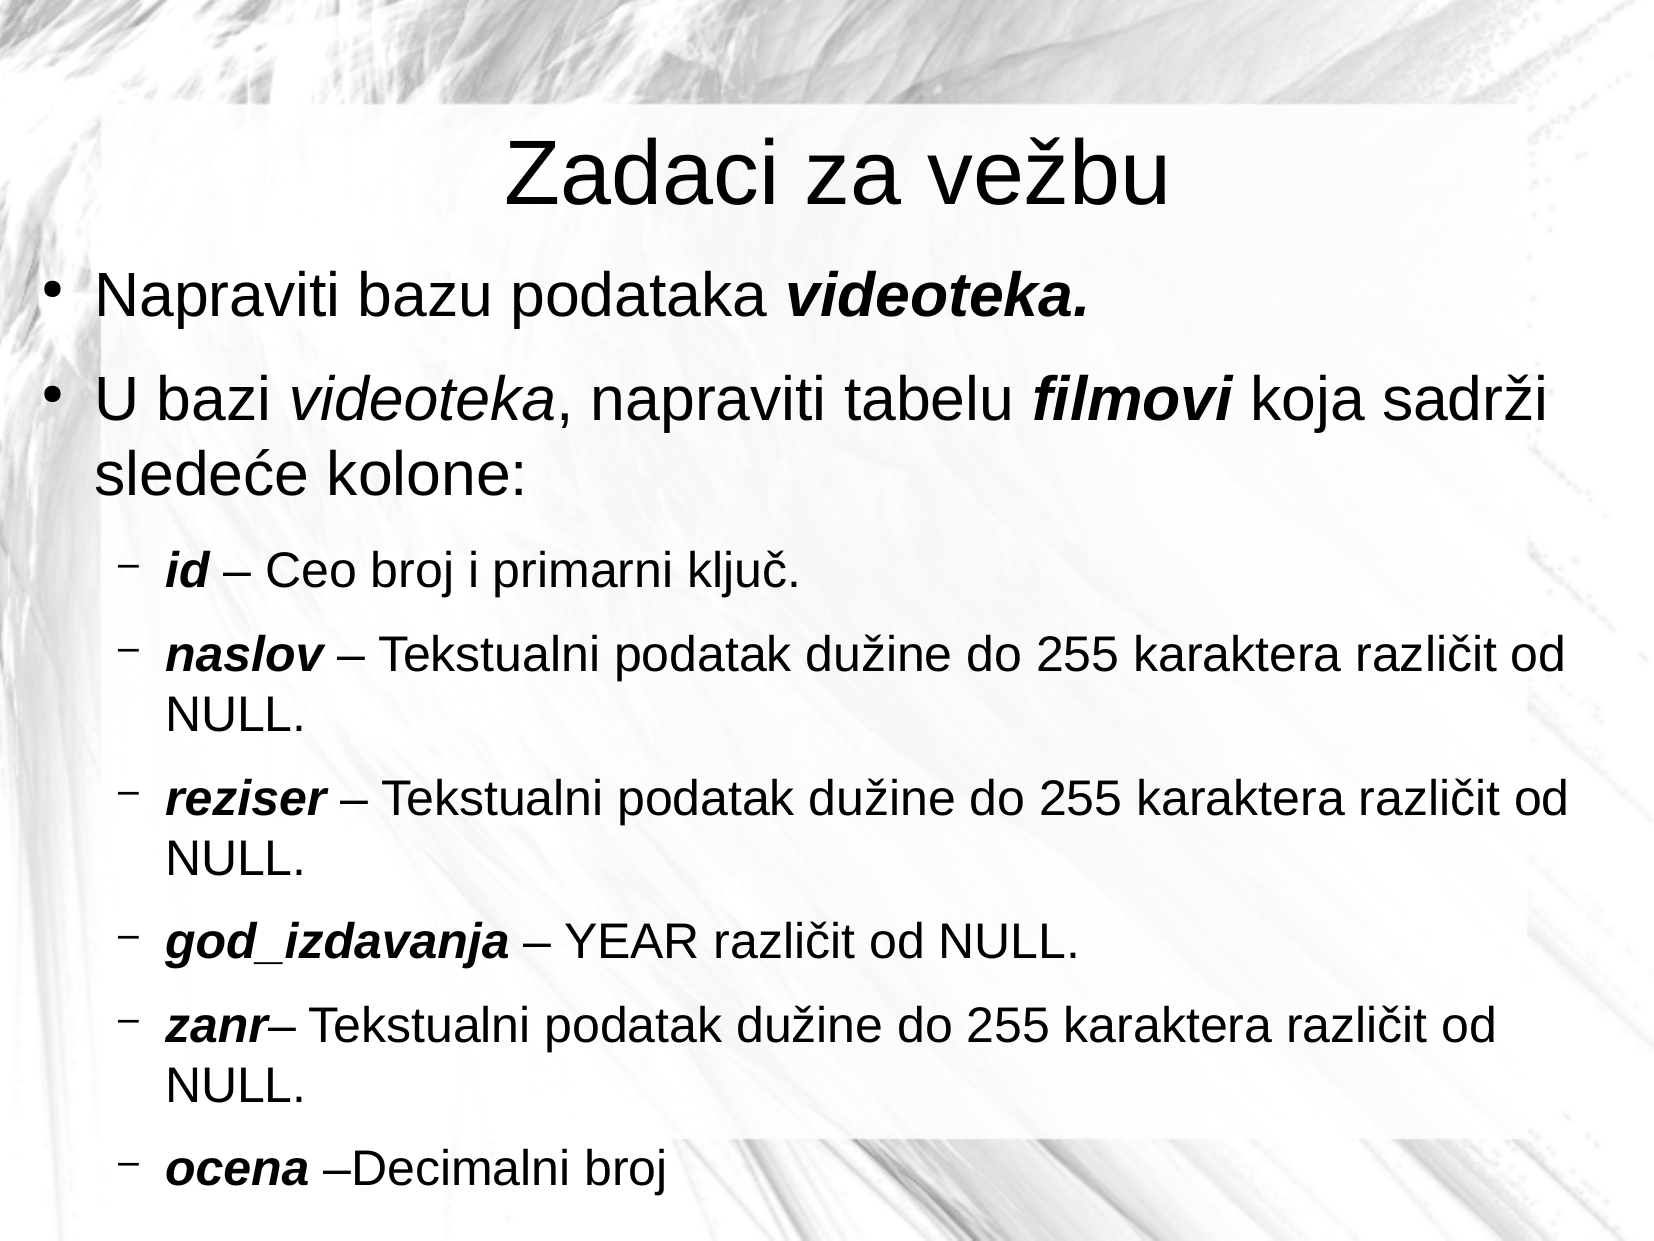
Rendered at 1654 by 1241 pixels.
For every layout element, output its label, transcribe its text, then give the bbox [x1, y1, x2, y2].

title Zadaci za vežbu [94, 64, 1583, 253]
list Napraviti bazu podataka videoteka. U bazi videoteka, napraviti tabelu filmovi koja sadrži sledeće kolone: id – Ceo broj i primarni ključ. naslov – Tekstualni podatak dužine do 255 karaktera različit od NULL. reziser – Tekstualni podatak dužine do 255 karaktera različit od NULL. god_izdavanja – YEAR različit od NULL. zanr– Tekstualni podatak dužine do 255 karaktera različit od NULL. ocena –Decimalni broj [23, 253, 1630, 1176]
picture [0, 0, 1654, 1241]
